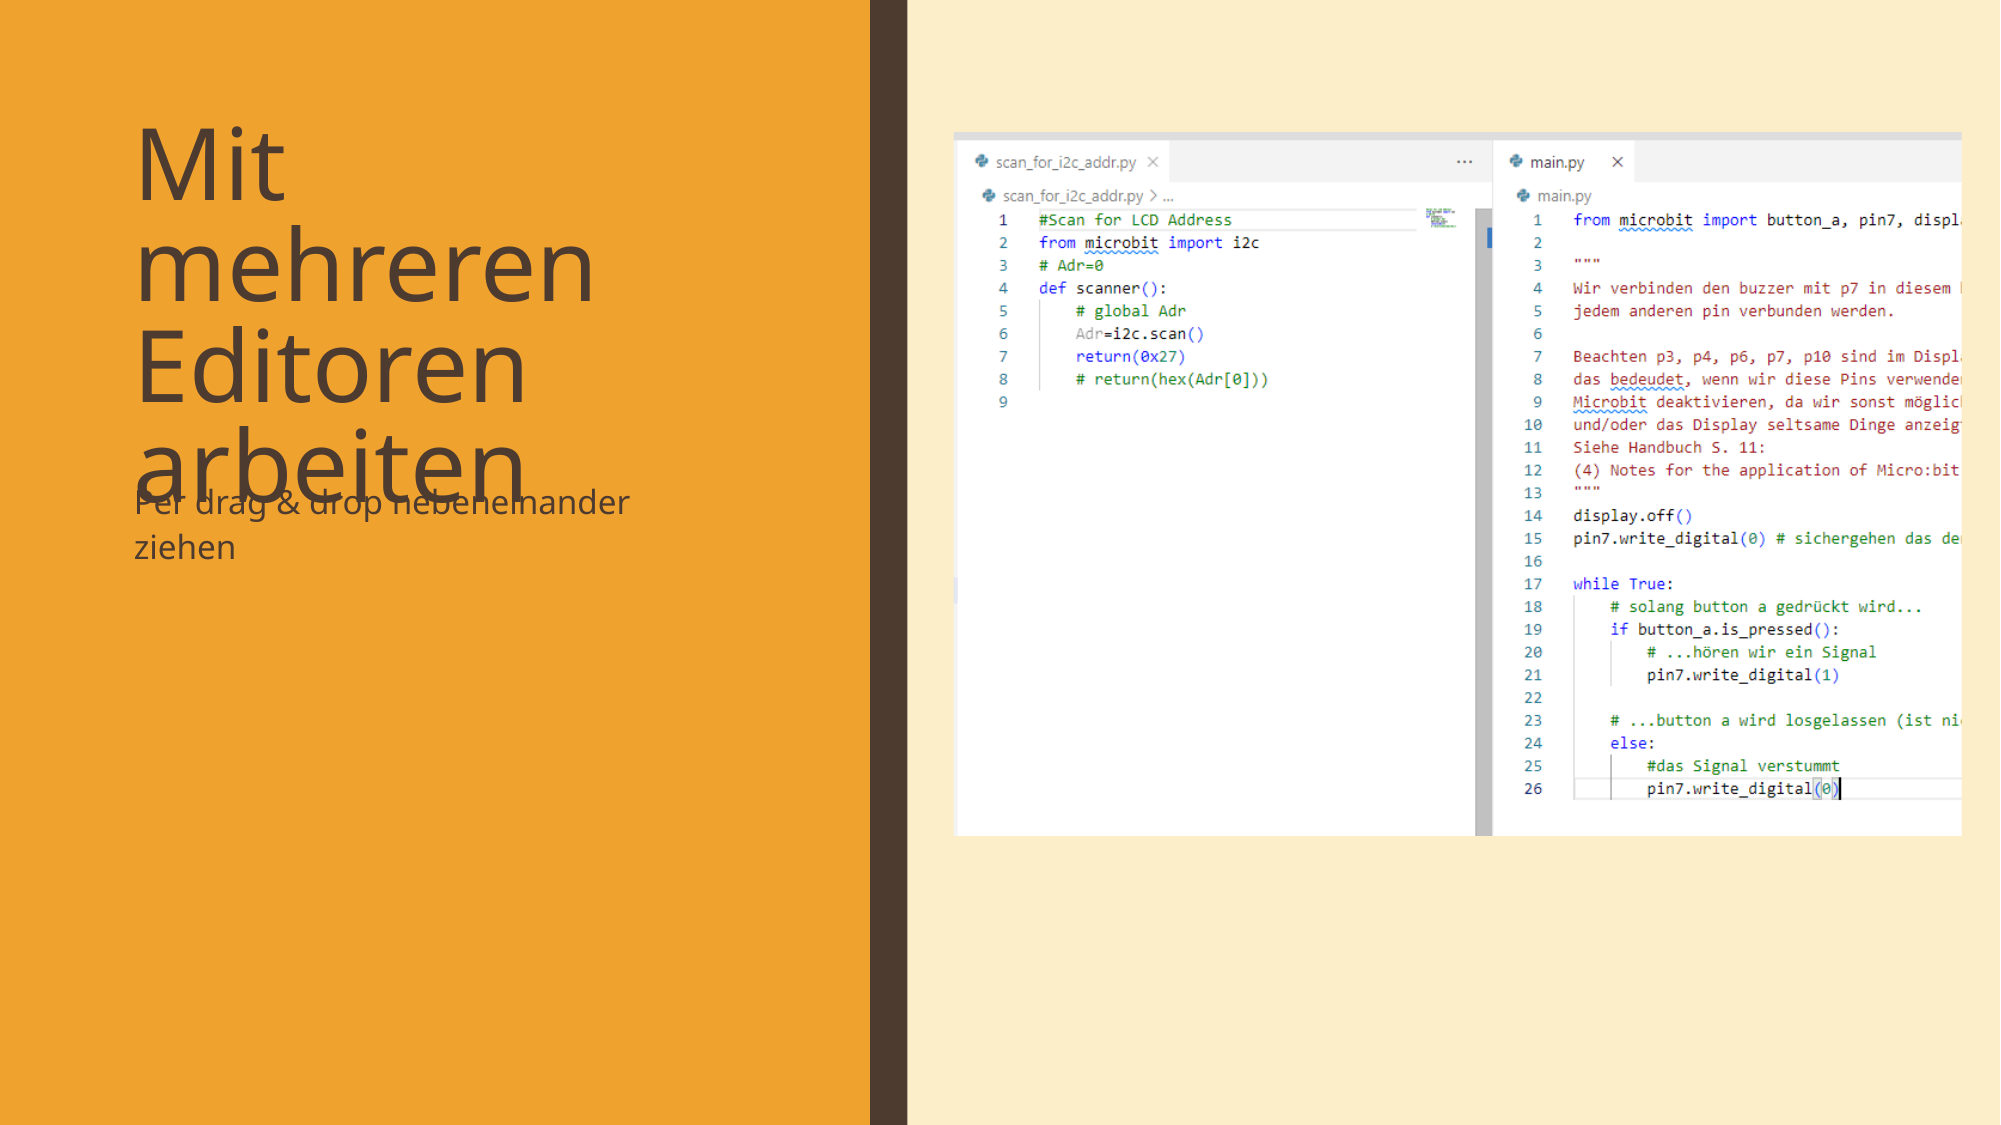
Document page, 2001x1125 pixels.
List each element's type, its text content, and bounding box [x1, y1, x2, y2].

title Mit mehreren Editoren arbeiten [118, 112, 752, 467]
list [953, 132, 1962, 836]
list Per drag & drop nebeneinander ziehen [118, 468, 752, 963]
